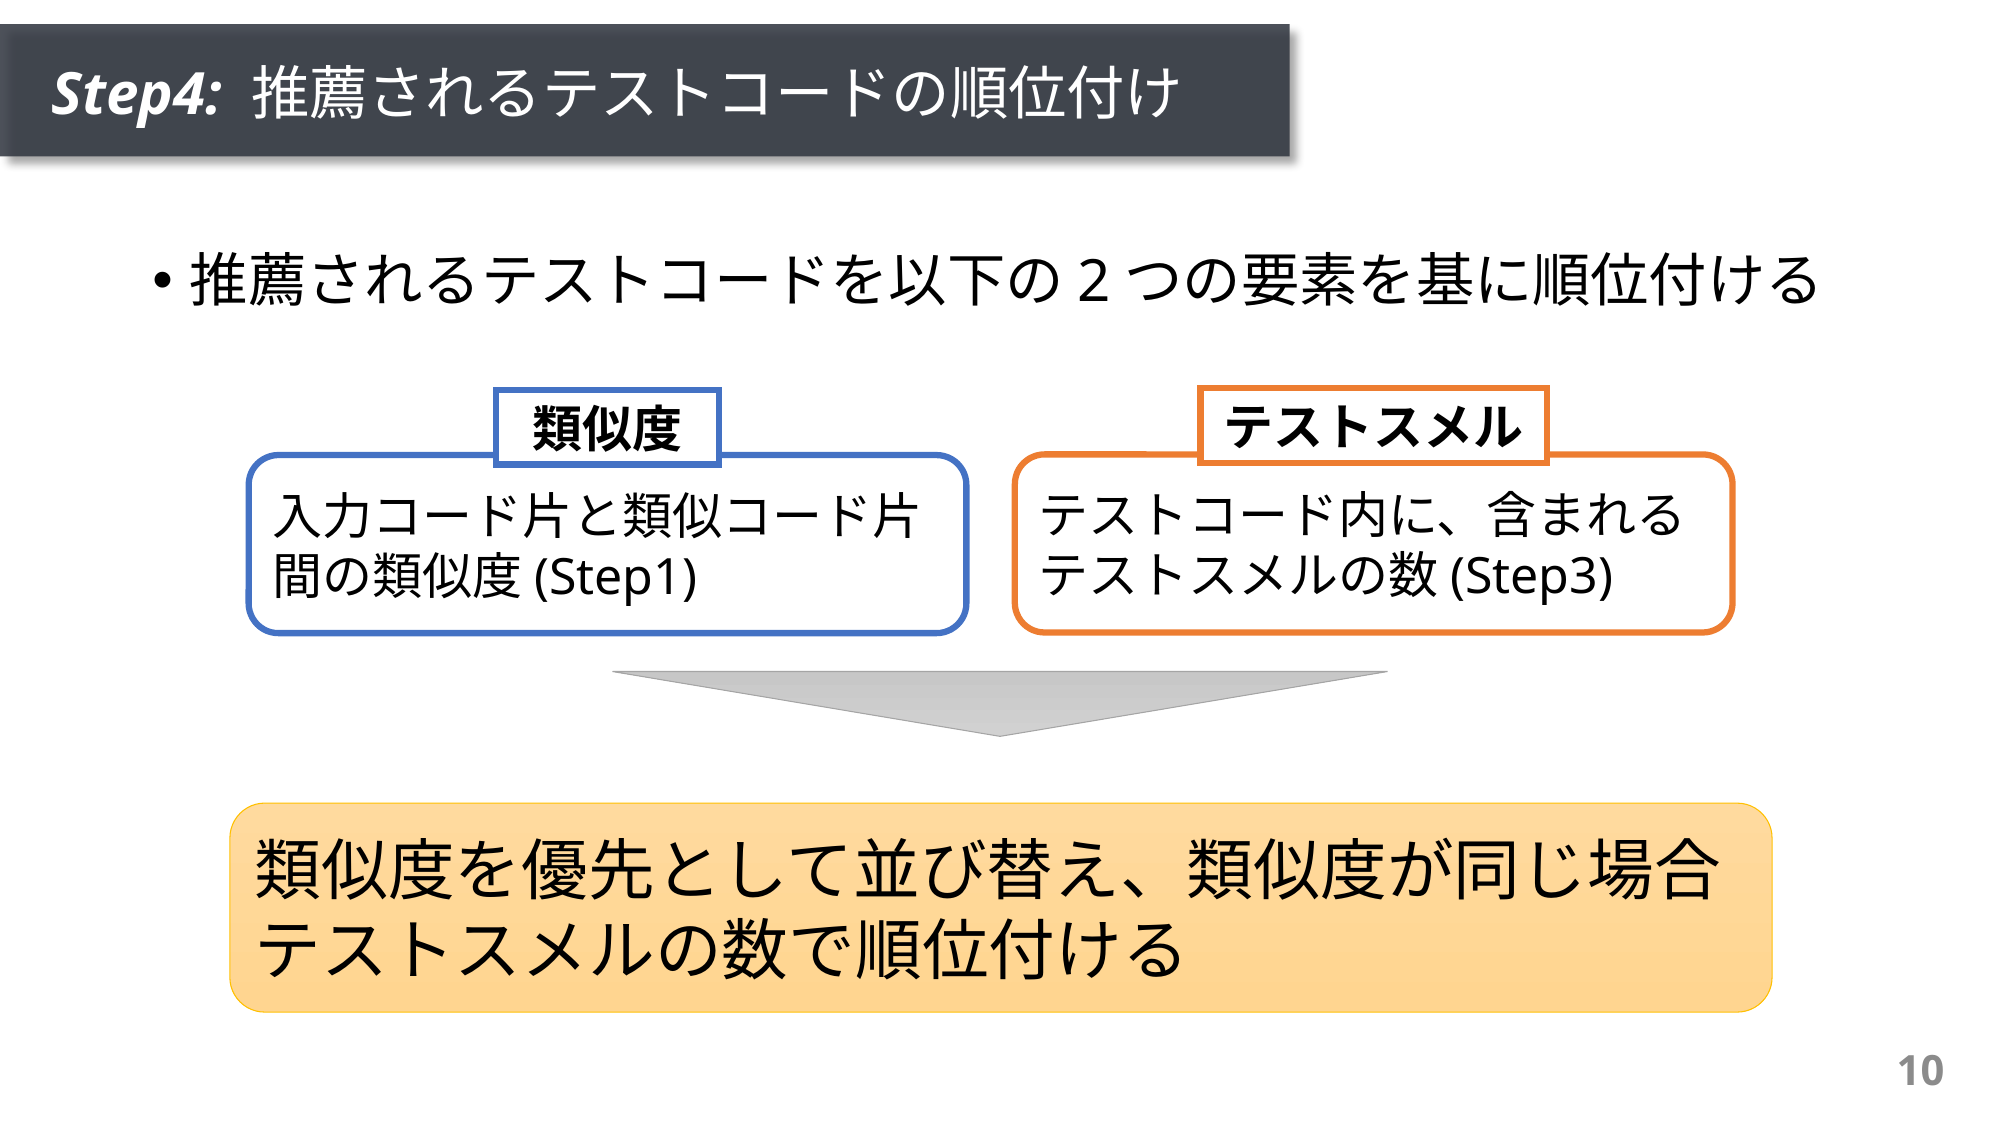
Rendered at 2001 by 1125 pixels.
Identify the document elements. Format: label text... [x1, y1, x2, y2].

text_box 入力コード片と類似コード片間の類似度(Step1) [247, 453, 968, 635]
text_box [612, 670, 1388, 737]
text_box 類似度を優先として並び替え、類似度が同じ場合テストスメルの数で順位付ける [229, 802, 1773, 1013]
text_box テストコード内に、含まれるテストスメルの数(Step3) [1013, 453, 1734, 634]
title Step4: 推薦されるテストコードの順位付け [36, 36, 1303, 156]
text_box 類似度 [495, 389, 720, 466]
list 推薦されるテストコードを以下の2つの要素を基に順位付ける [137, 243, 1863, 339]
text_box テストスメル [1199, 387, 1548, 464]
